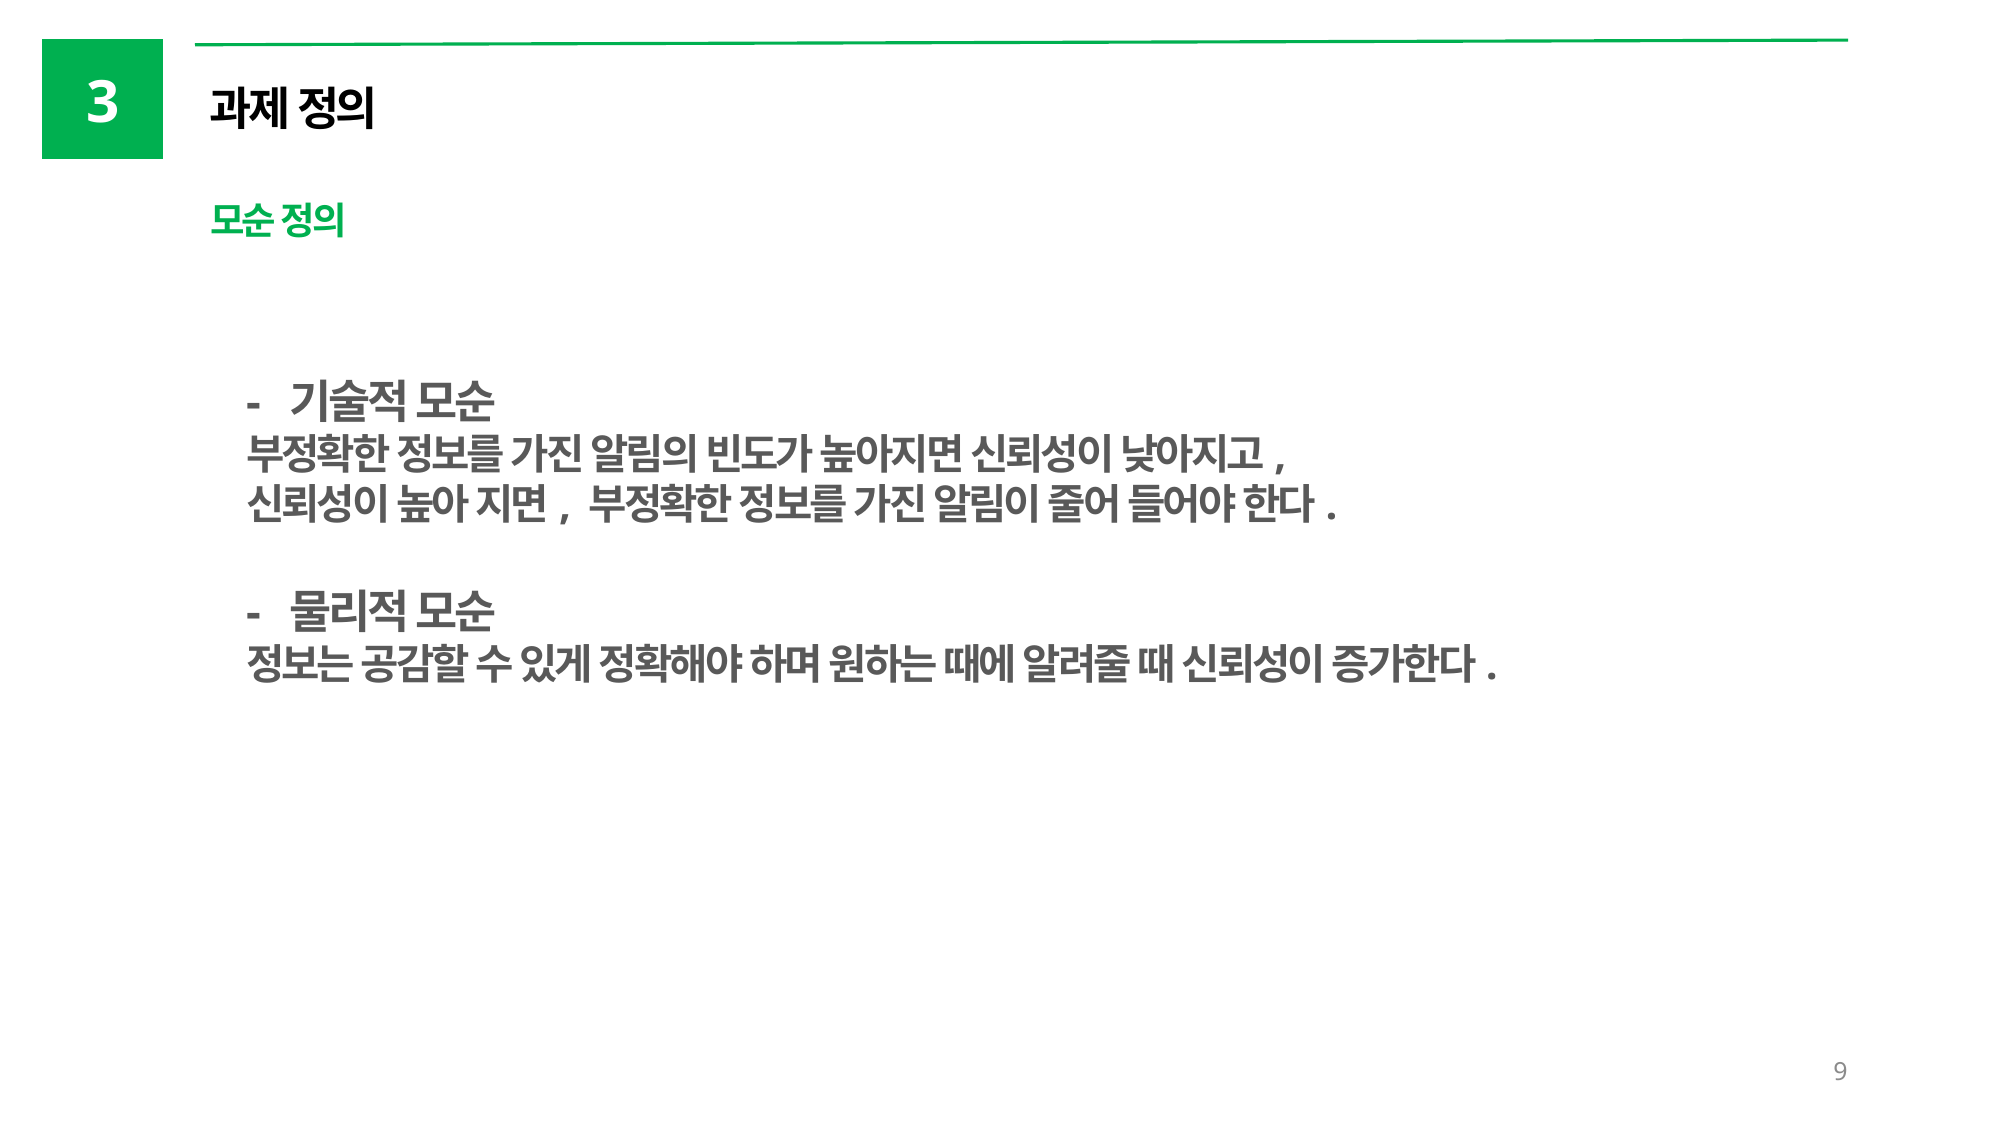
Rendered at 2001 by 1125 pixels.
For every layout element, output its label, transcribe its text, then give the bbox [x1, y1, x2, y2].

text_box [194, 40, 1848, 45]
text_box 3 [42, 39, 163, 159]
text_box - 기술적 모순 부정확한 정보를 가진 알림의 빈도가 높아지면 신뢰성이 낮아지고, 신뢰성이 높아 지면, 부정확한 정보를 가진 알림이 줄어 들어야 한다. - 물리적 모순 정보는 공감할 수 있게 정확해야 하며 원하는 때에 알려줄 때 신뢰성이 증가한다. [231, 365, 1768, 696]
text_box 모순 정의 [195, 189, 750, 250]
text_box 과제 정의 [195, 72, 751, 143]
slide_number 9 [1412, 1042, 1863, 1103]
